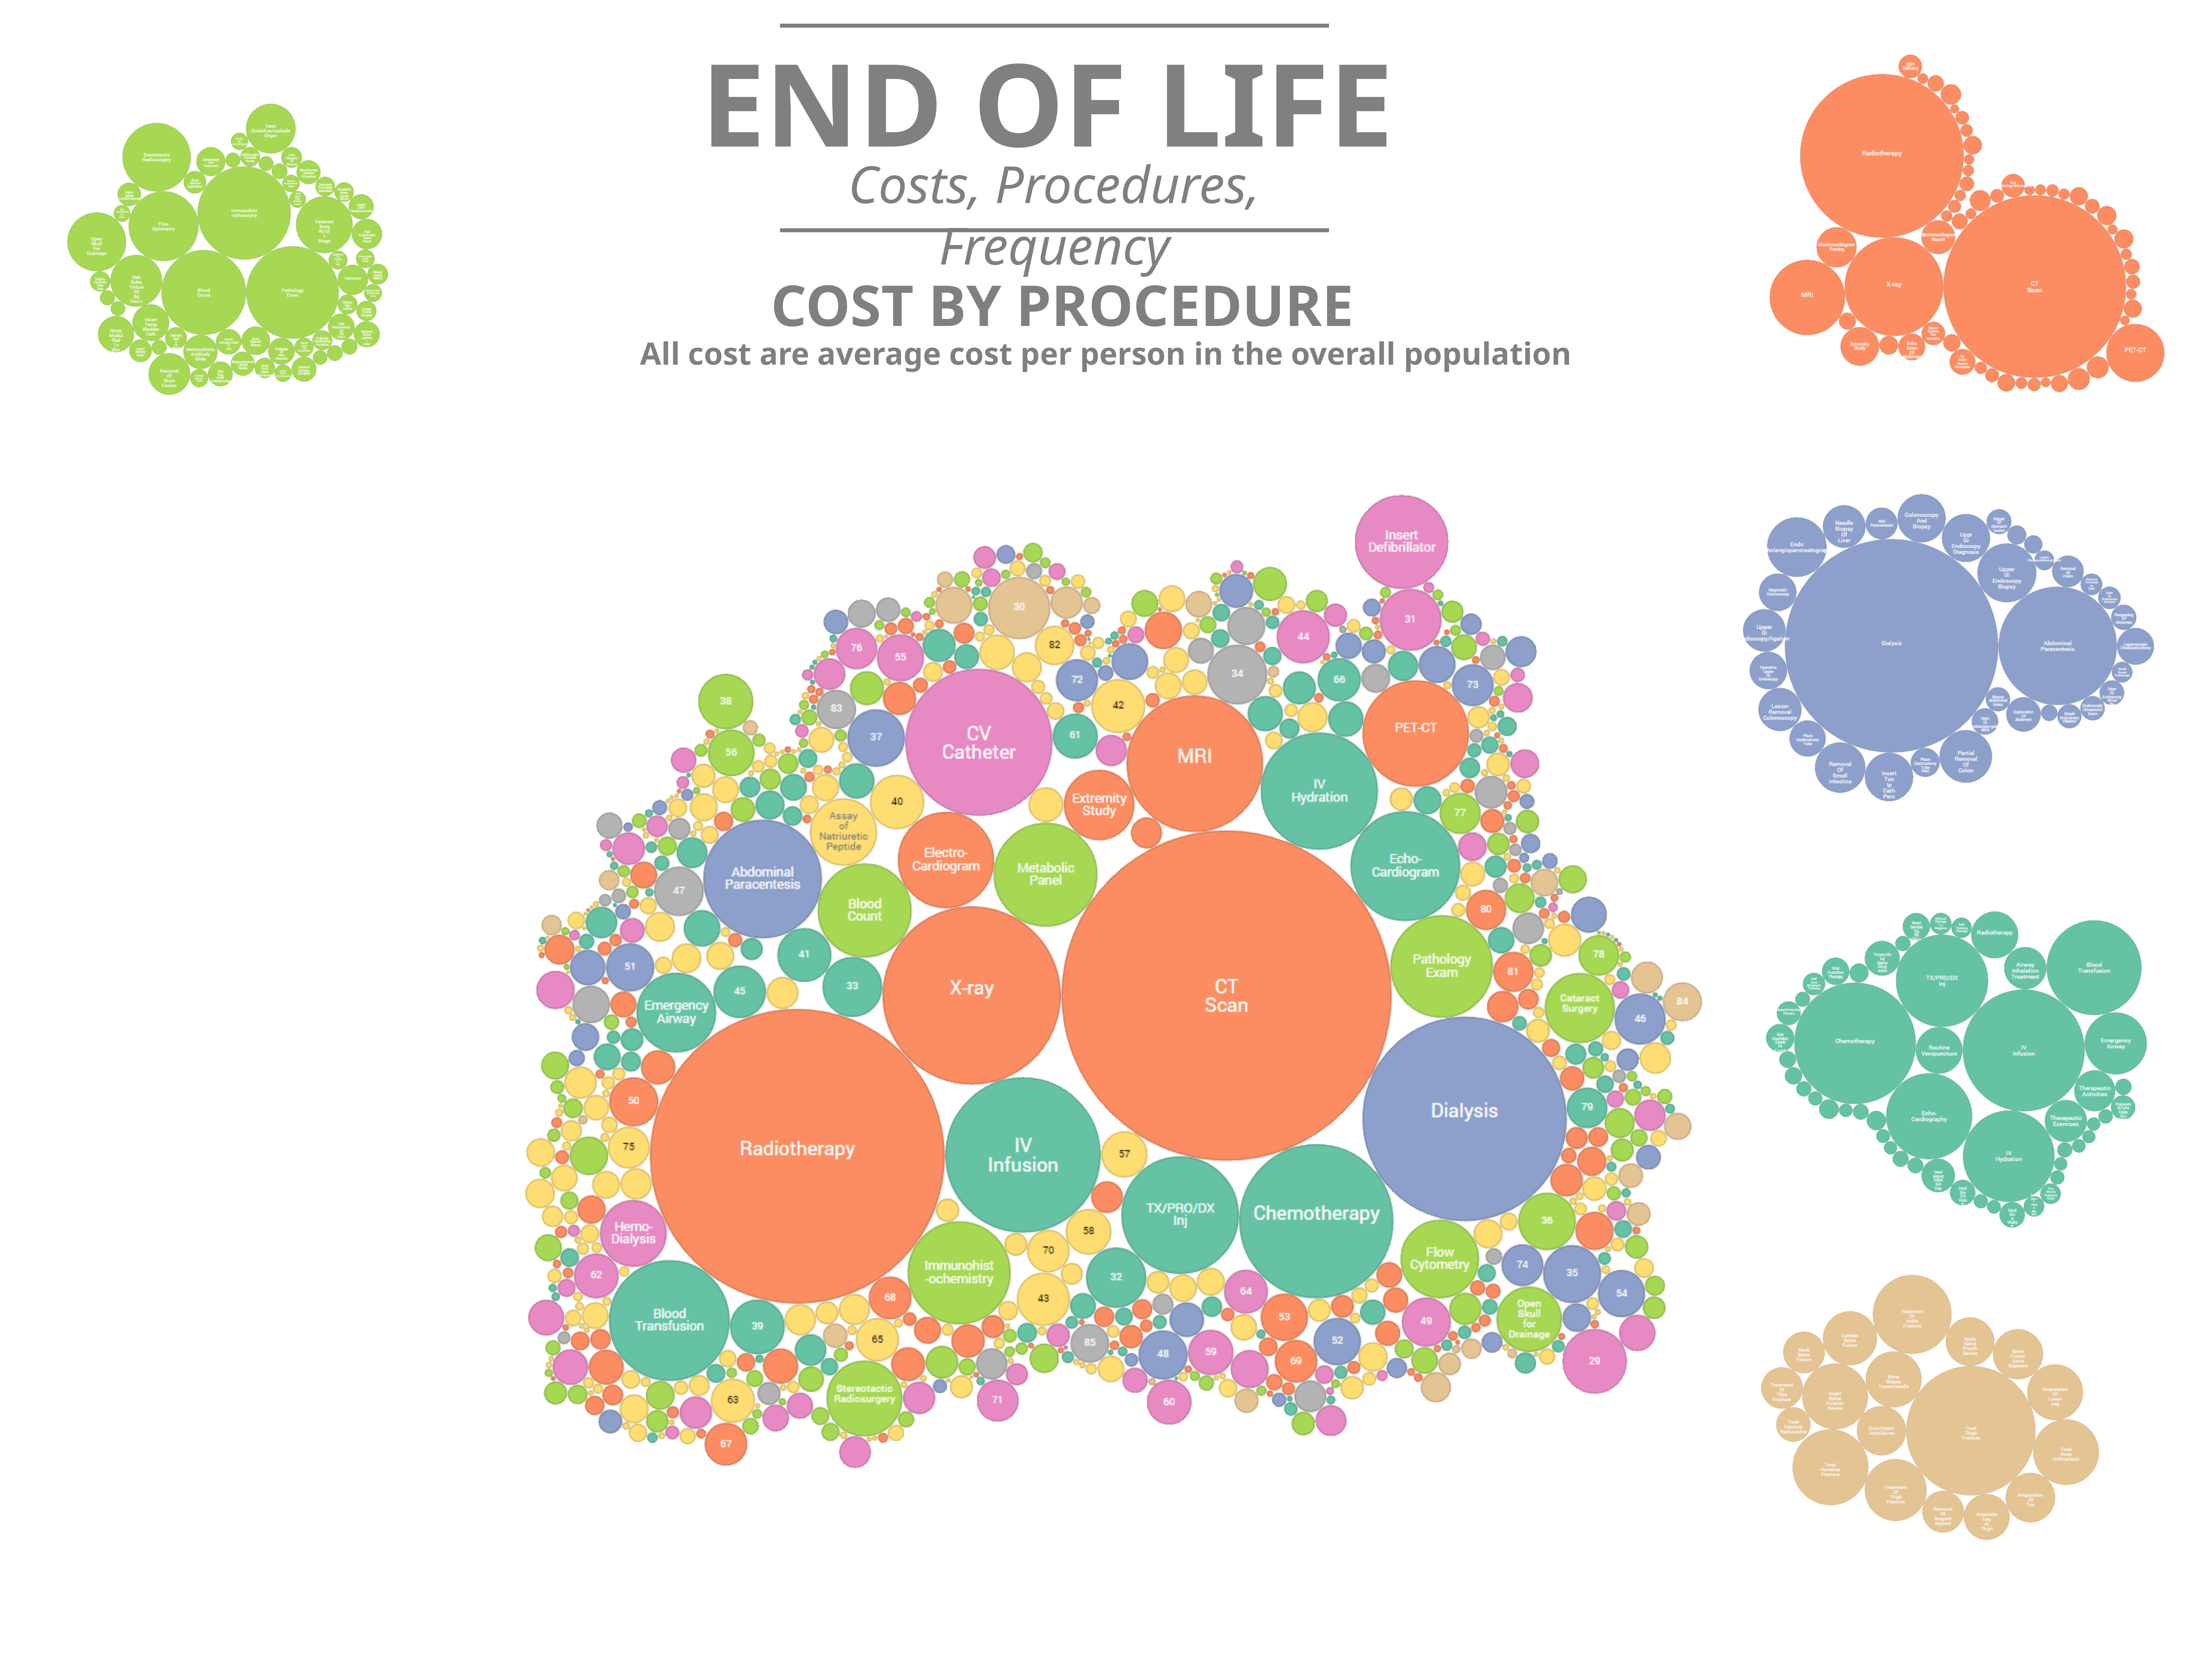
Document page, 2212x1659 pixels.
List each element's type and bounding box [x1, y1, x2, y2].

picture [51, 36, 2174, 1543]
text_box [626, 25, 1469, 230]
